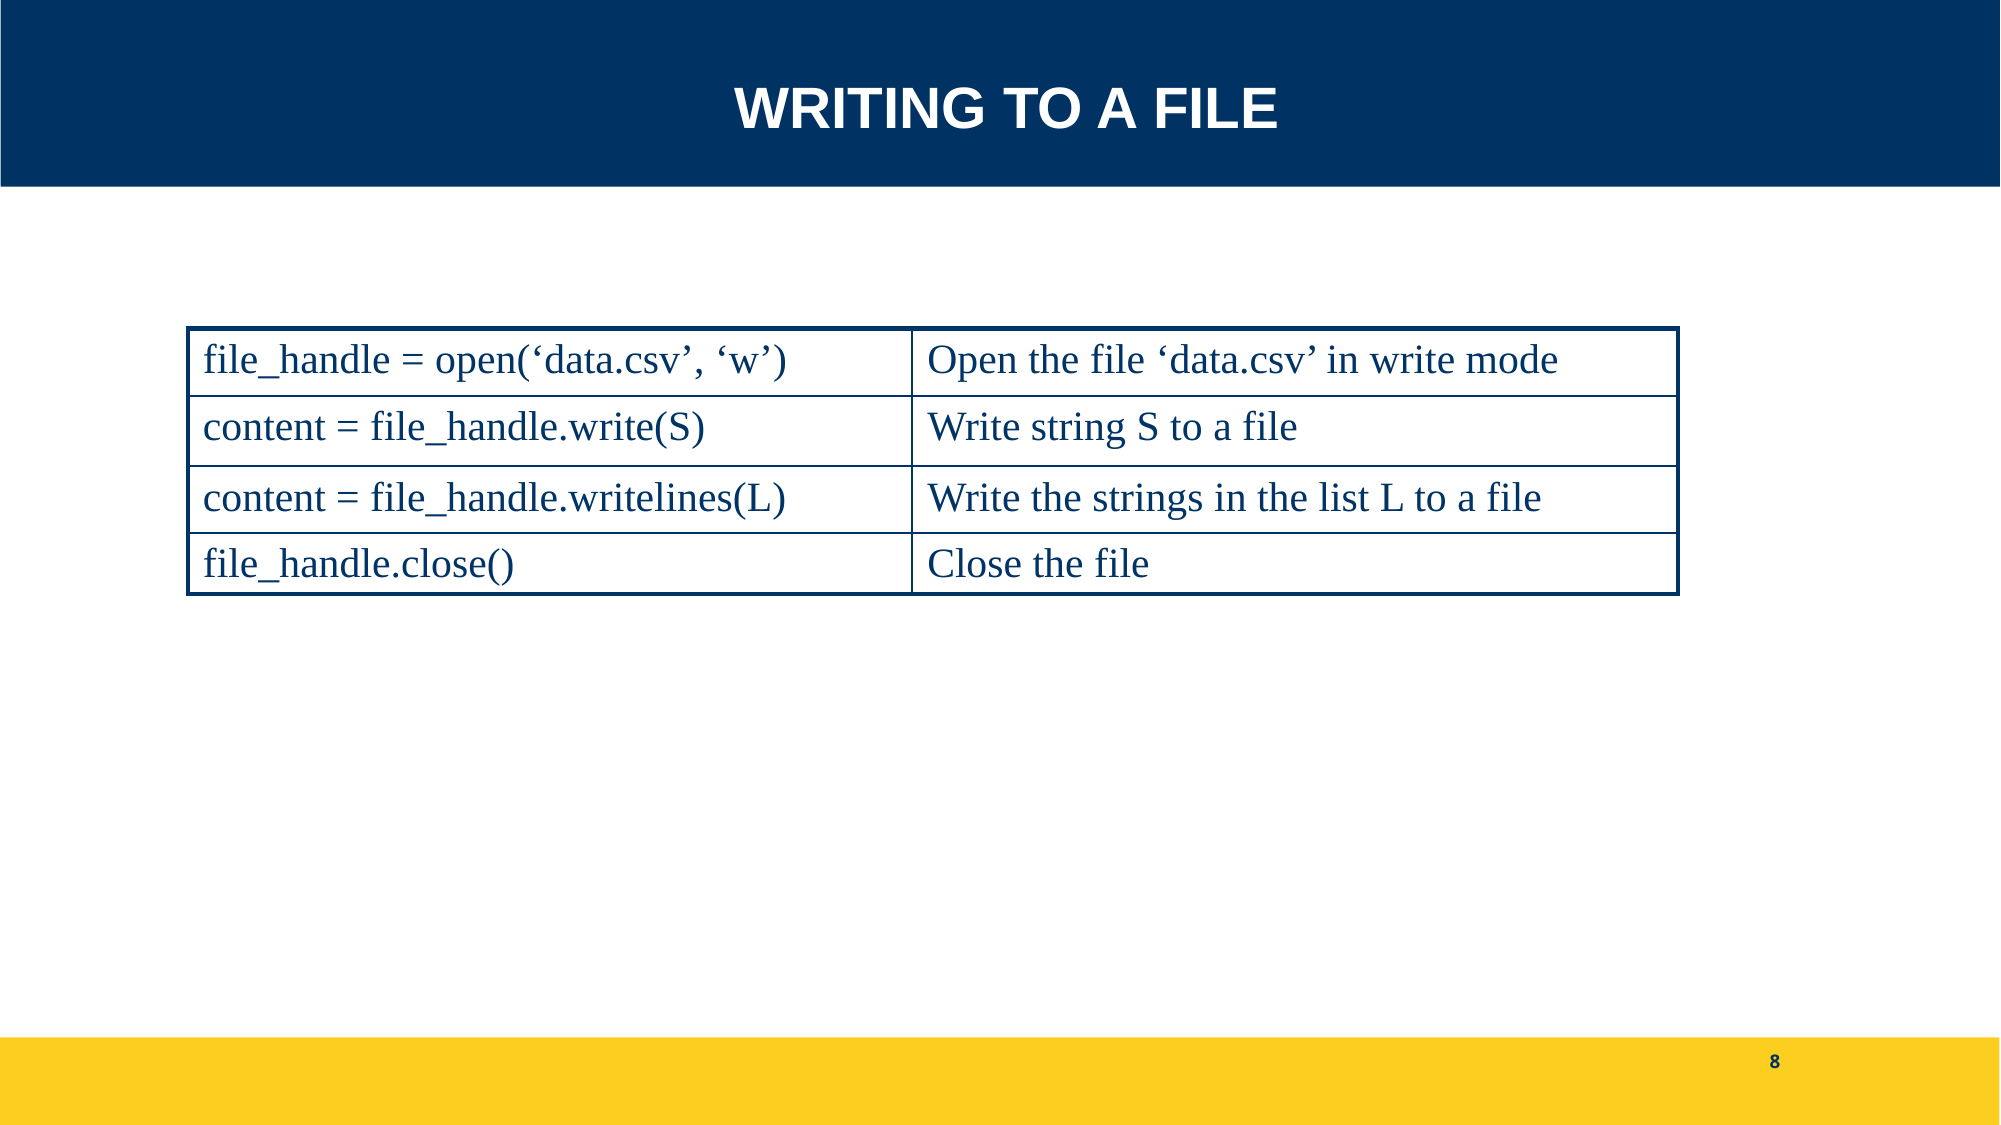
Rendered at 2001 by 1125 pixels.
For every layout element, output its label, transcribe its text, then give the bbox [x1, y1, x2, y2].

slide_number 8 [1549, 1042, 2000, 1103]
table_cell content = file_handle.writelines(L) [190, 467, 911, 532]
table_cell content = file_handle.write(S) [190, 397, 911, 465]
table_cell Write the strings in the list L to a file [913, 467, 1676, 532]
table_cell Write string S to a file [913, 397, 1676, 465]
table_header Open the file ‘data.csv’ in write mode [913, 331, 1676, 395]
table_header file_handle = open(‘data.csv’, ‘w’) [190, 331, 911, 395]
table_cell Close the file [913, 534, 1676, 592]
title Writing to a file [97, 23, 1917, 187]
table_cell file_handle.close() [190, 534, 911, 592]
